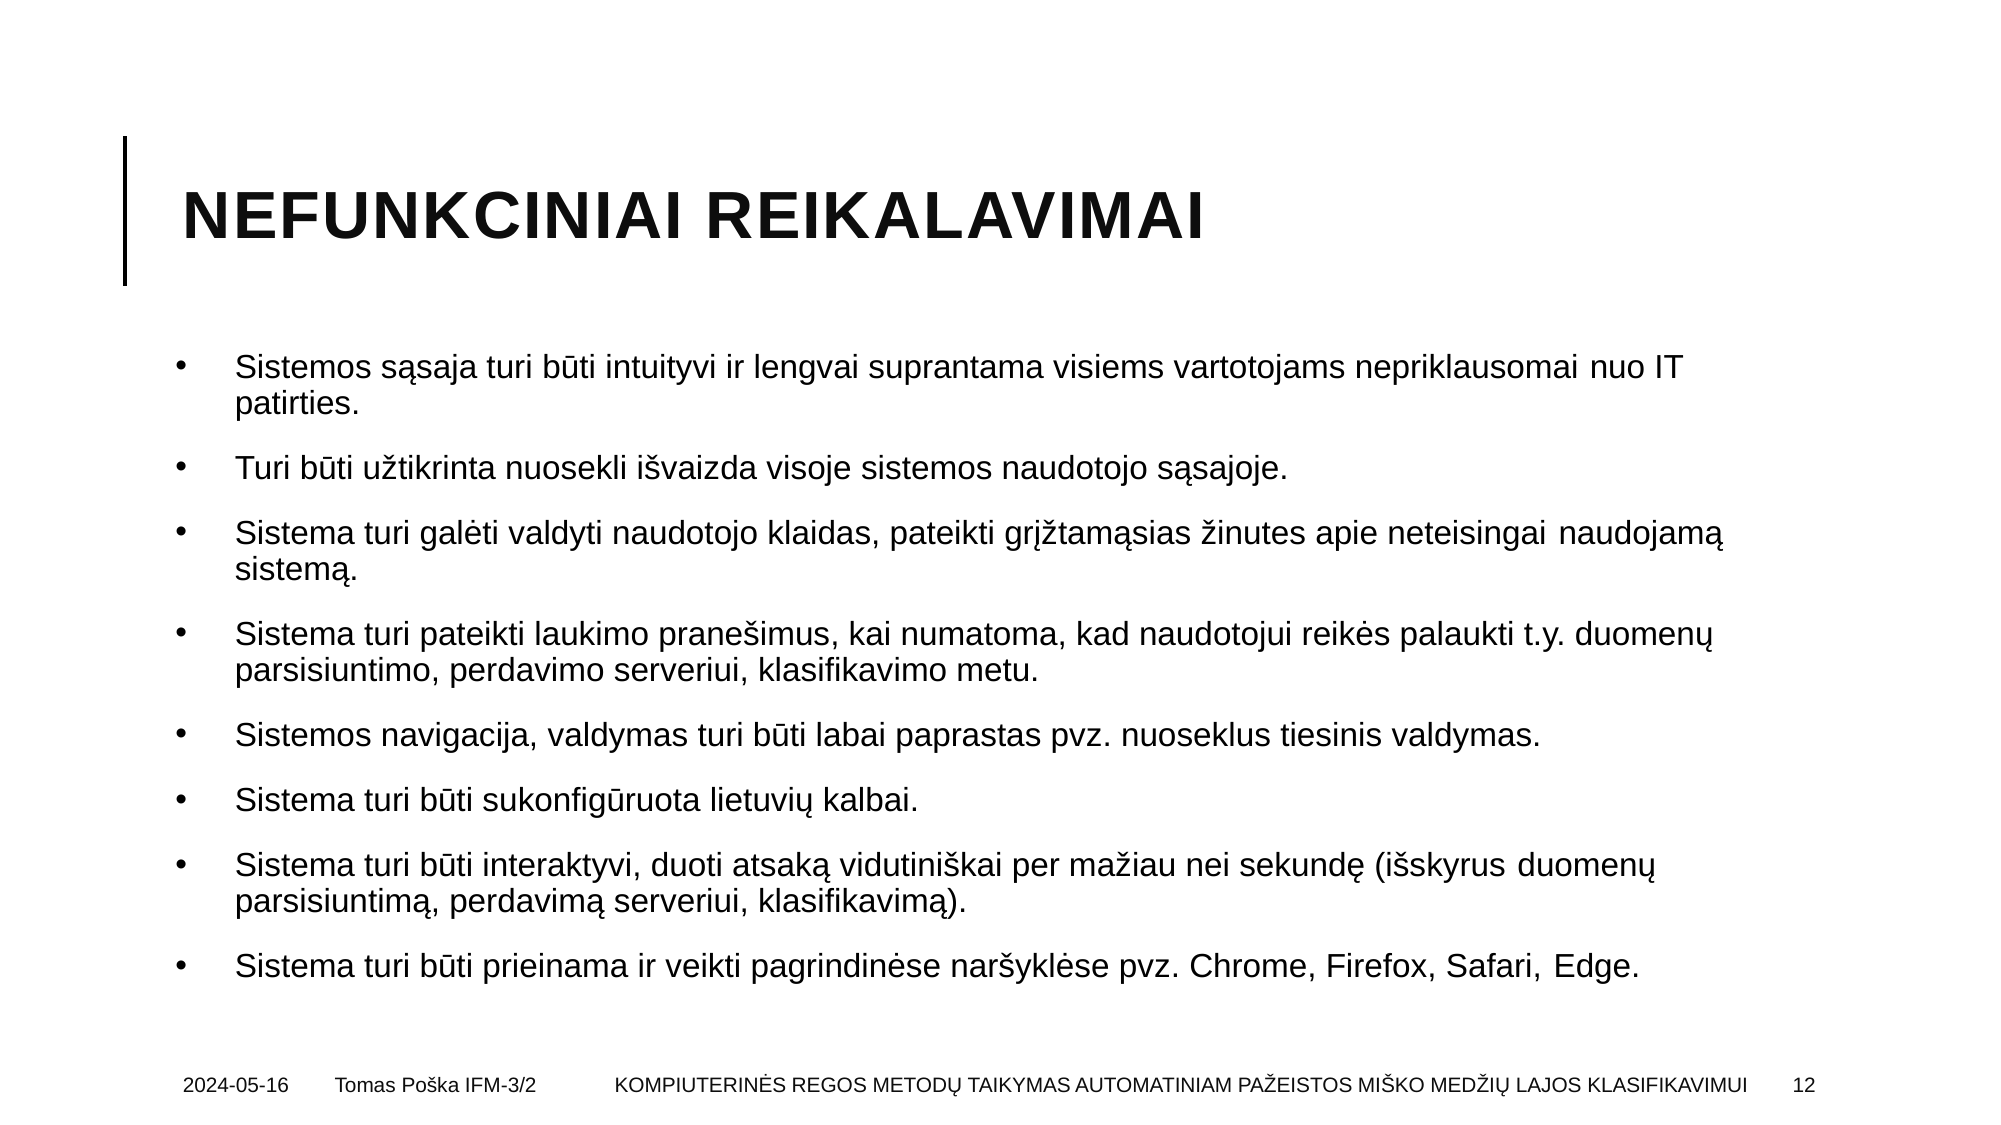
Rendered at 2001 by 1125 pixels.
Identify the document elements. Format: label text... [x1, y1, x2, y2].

slide_number 12 [1777, 1061, 1938, 1107]
footer Kompiuterinės regos metodų taikymas automatiniam pažeistos miško medžių lajos klasifikavimui [569, 1061, 1763, 1107]
title Nefunkciniai reikalavimai [168, 96, 1763, 341]
list Sistemos sąsaja turi būti intuityvi ir lengvai suprantama visiems vartotojams nepriklausomai nuo IT patirties. Turi būti užtikrinta nuosekli išvaizda visoje sistemos naudotojo sąsajoje. Sistema turi galėti valdyti naudotojo klaidas, pateikti grįžtamąsias žinutes apie neteisingai naudojamą sistemą. Sistema turi pateikti laukimo pranešimus, kai numatoma, kad naudotojui reikės palaukti t.y. duomenų parsisiuntimo, perdavimo serveriui, klasifikavimo metu. Sistemos navigacija, valdymas turi būti labai paprastas pvz. nuoseklus tiesinis valdymas. Sistema turi būti sukonfigūruota lietuvių kalbai. Sistema turi būti interaktyvi, duoti atsaką vidutiniškai per mažiau nei sekundę (išskyrus duomenų parsisiuntimą, perdavimą serveriui, klasifikavimą). Sistema turi būti prieinama ir veikti pagrindinėse naršyklėse pvz. Chrome, Firefox, Safari, Edge. [168, 341, 1763, 1035]
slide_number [168, 1061, 555, 1107]
